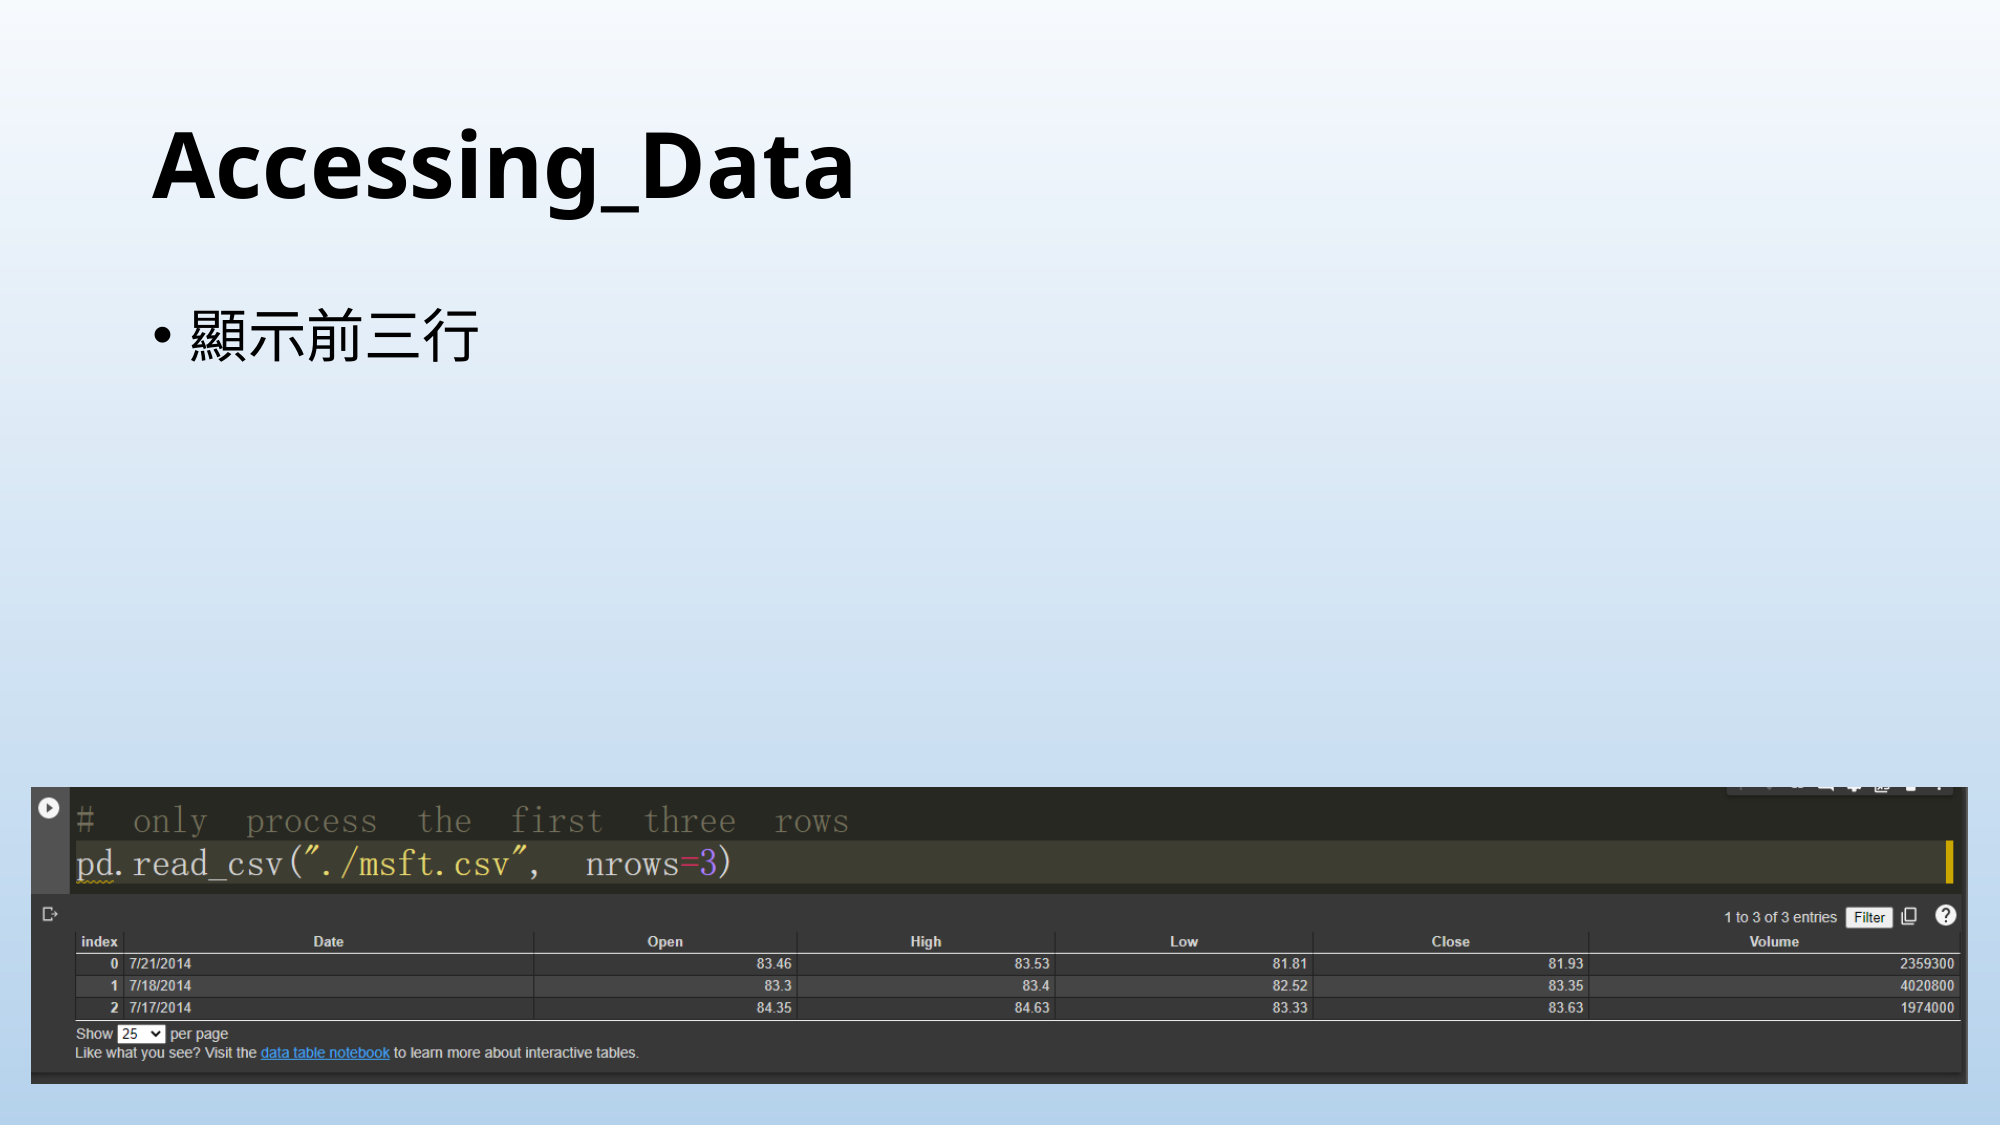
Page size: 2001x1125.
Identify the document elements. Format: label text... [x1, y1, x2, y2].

picture [31, 787, 1968, 1085]
title Accessing_Data [137, 59, 1863, 278]
list 顯示前三行 [137, 299, 1863, 787]
